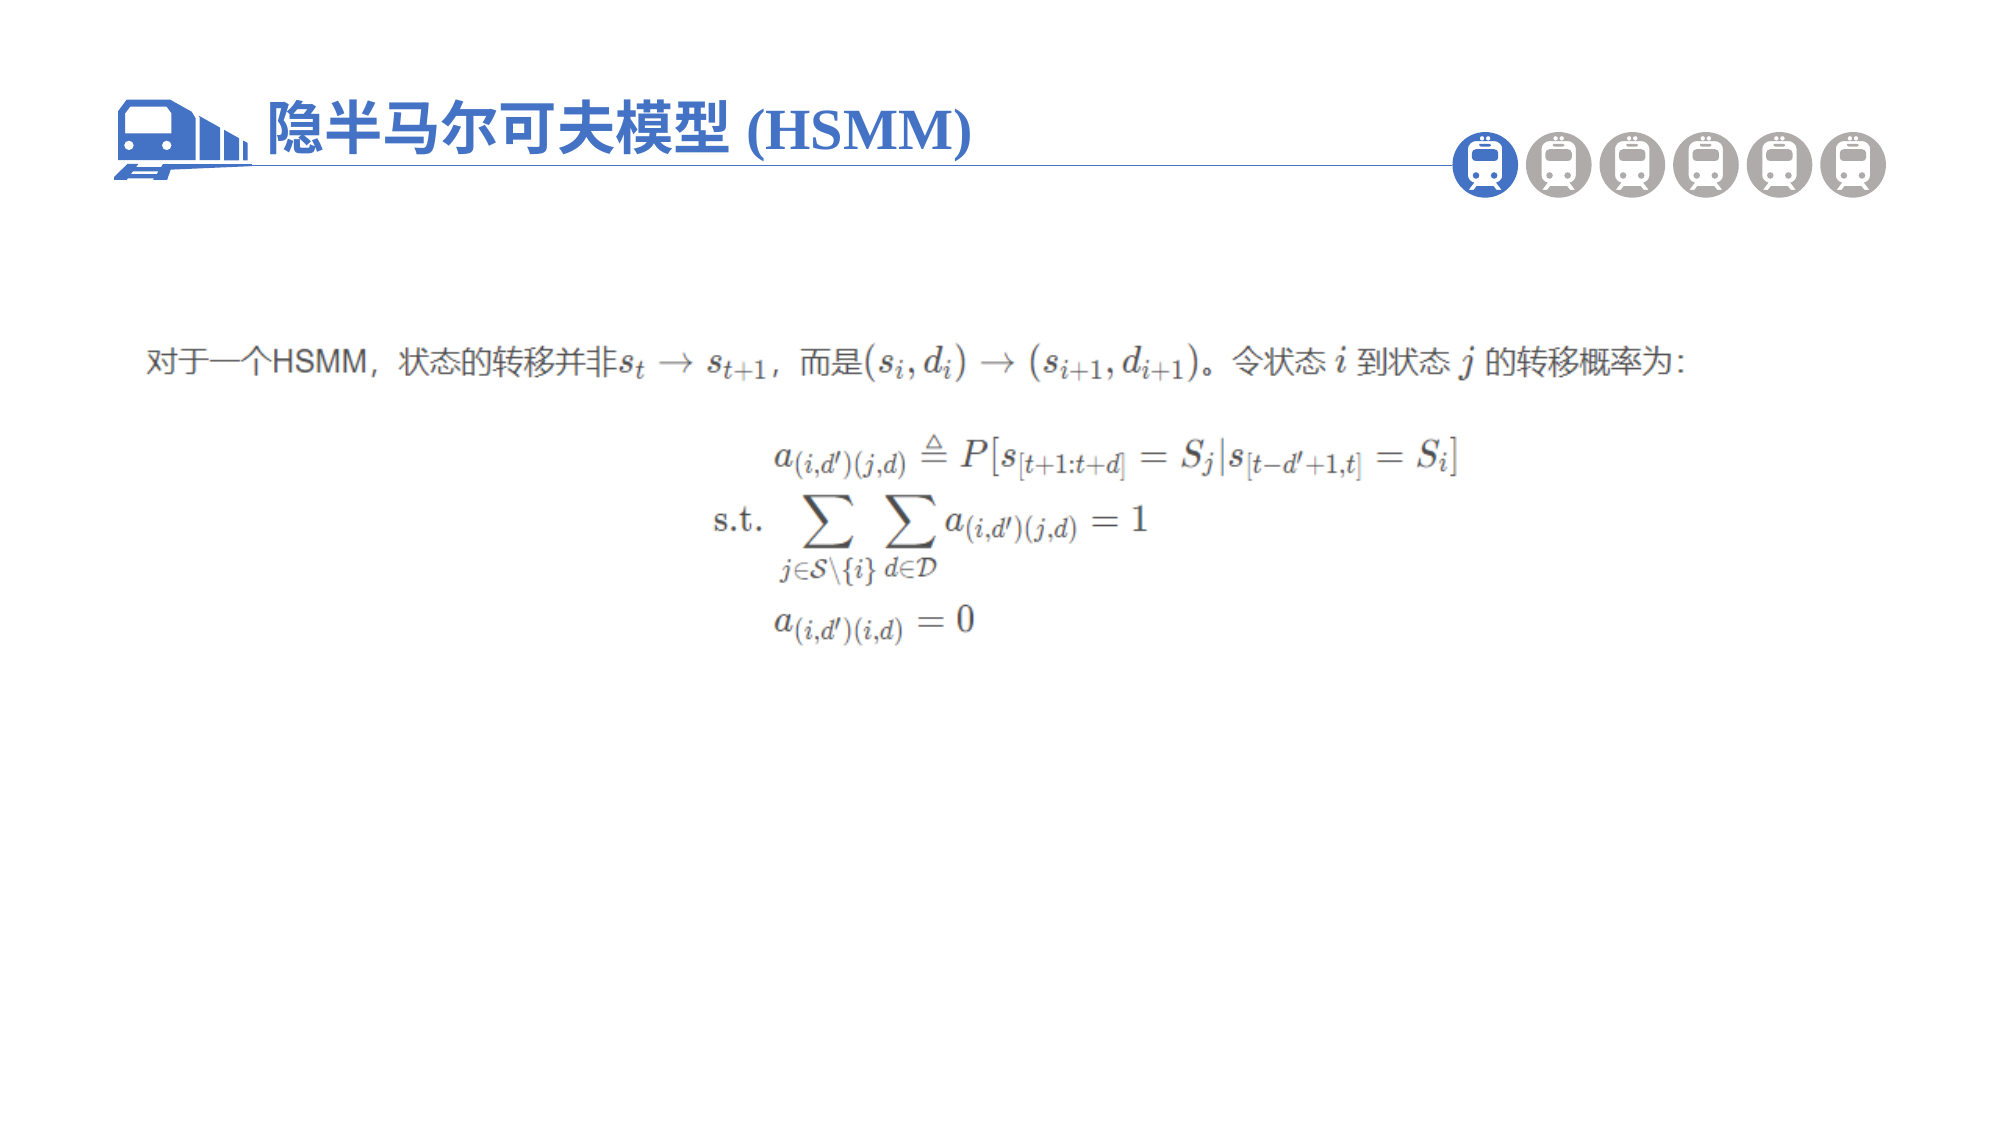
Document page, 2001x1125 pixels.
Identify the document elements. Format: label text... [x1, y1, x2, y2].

picture [137, 332, 1718, 685]
list 隐半马尔可夫模型(HSMM) [266, 98, 1049, 163]
